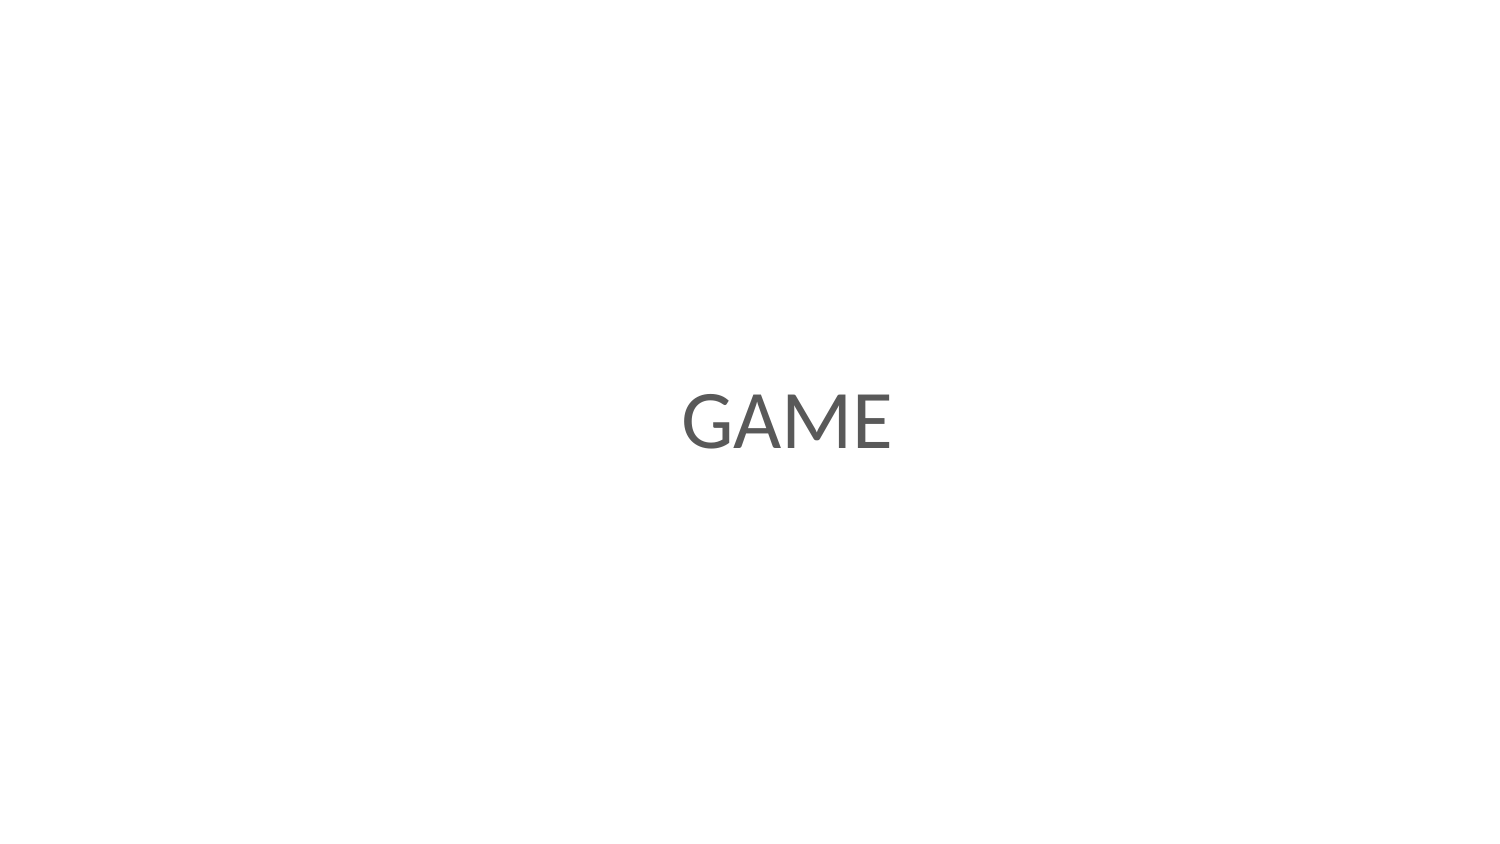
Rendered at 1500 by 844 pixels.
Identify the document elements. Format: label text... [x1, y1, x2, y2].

subtitle GAME [326, 361, 1174, 844]
